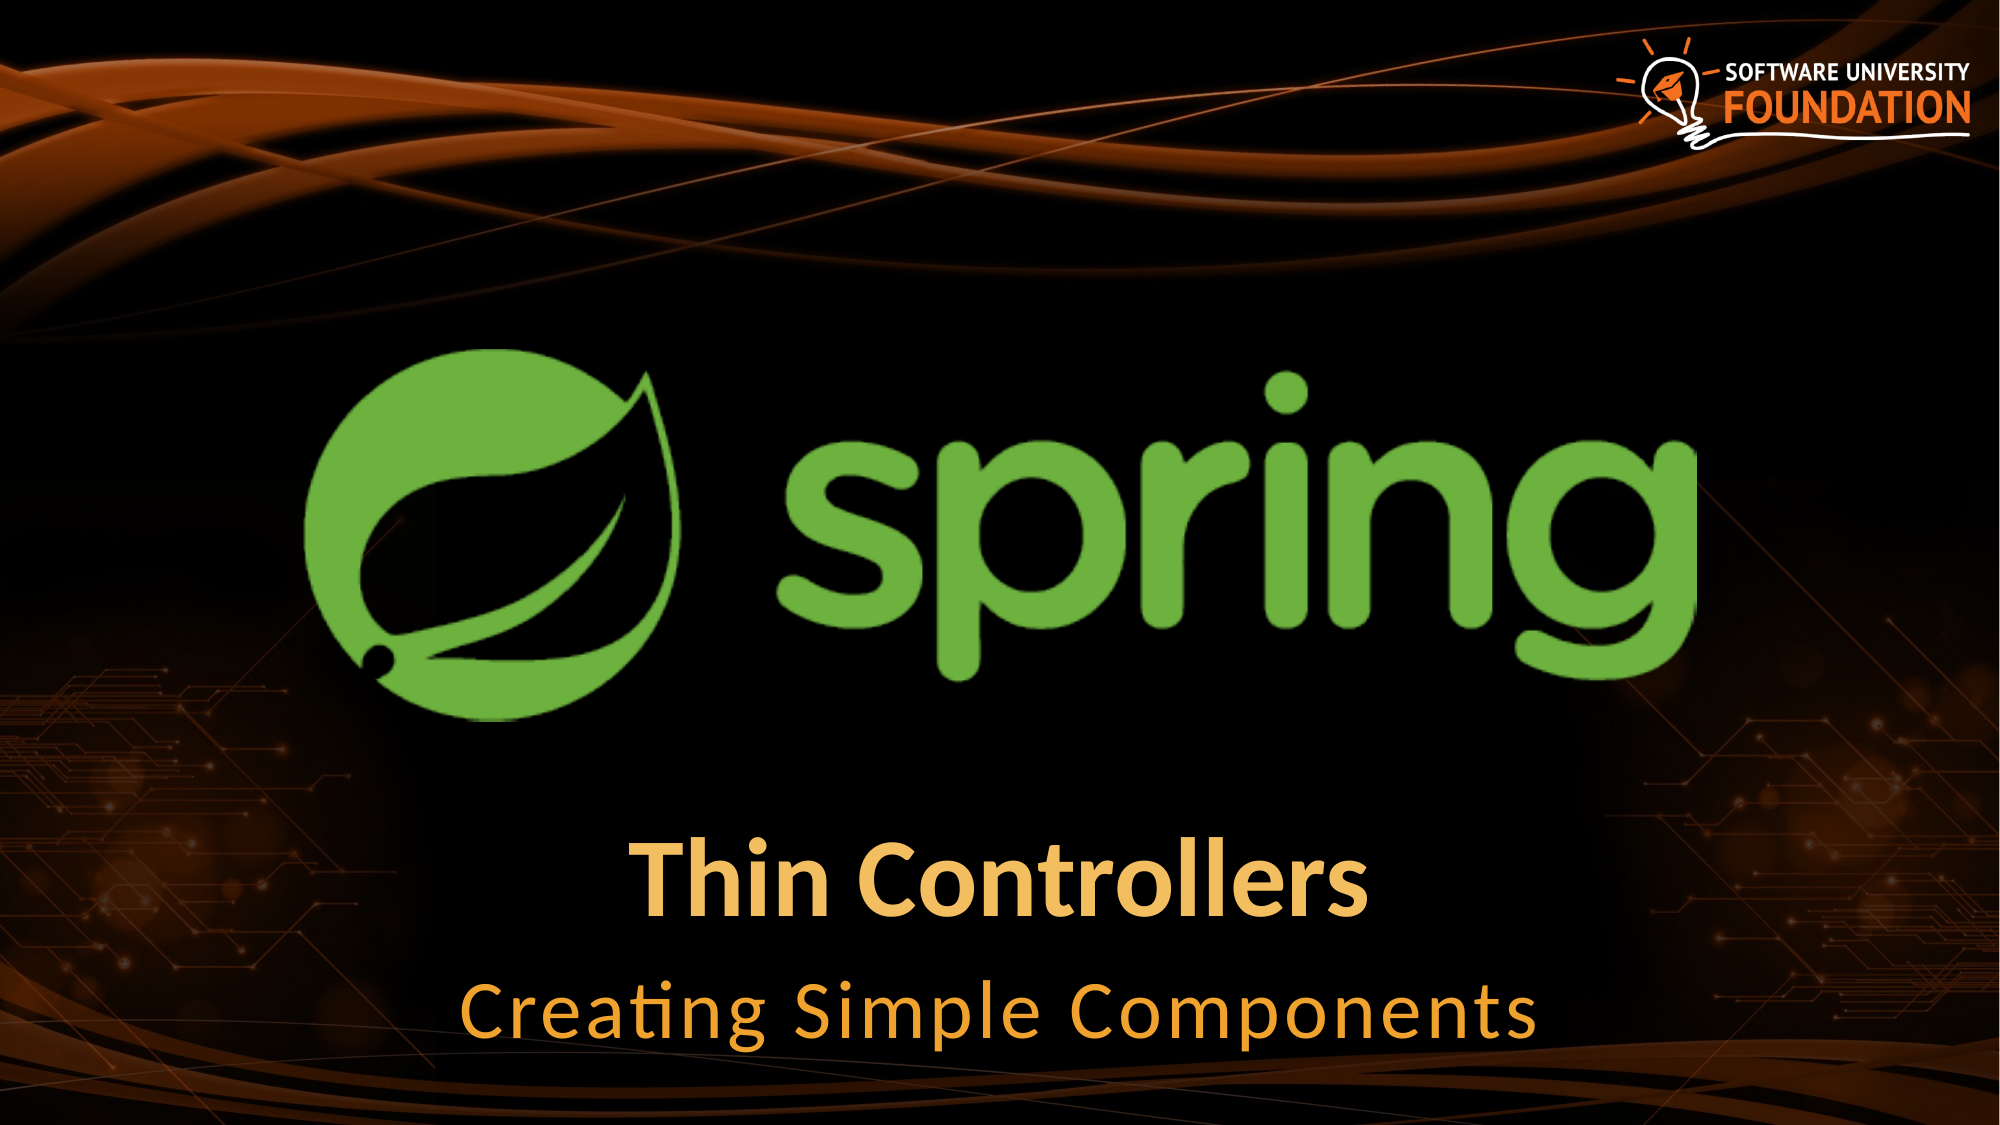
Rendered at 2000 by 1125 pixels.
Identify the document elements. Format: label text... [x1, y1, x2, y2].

list Creating Simple Components [149, 944, 1850, 1062]
title Thin Controllers [149, 812, 1850, 944]
picture [0, 0, 2000, 1125]
